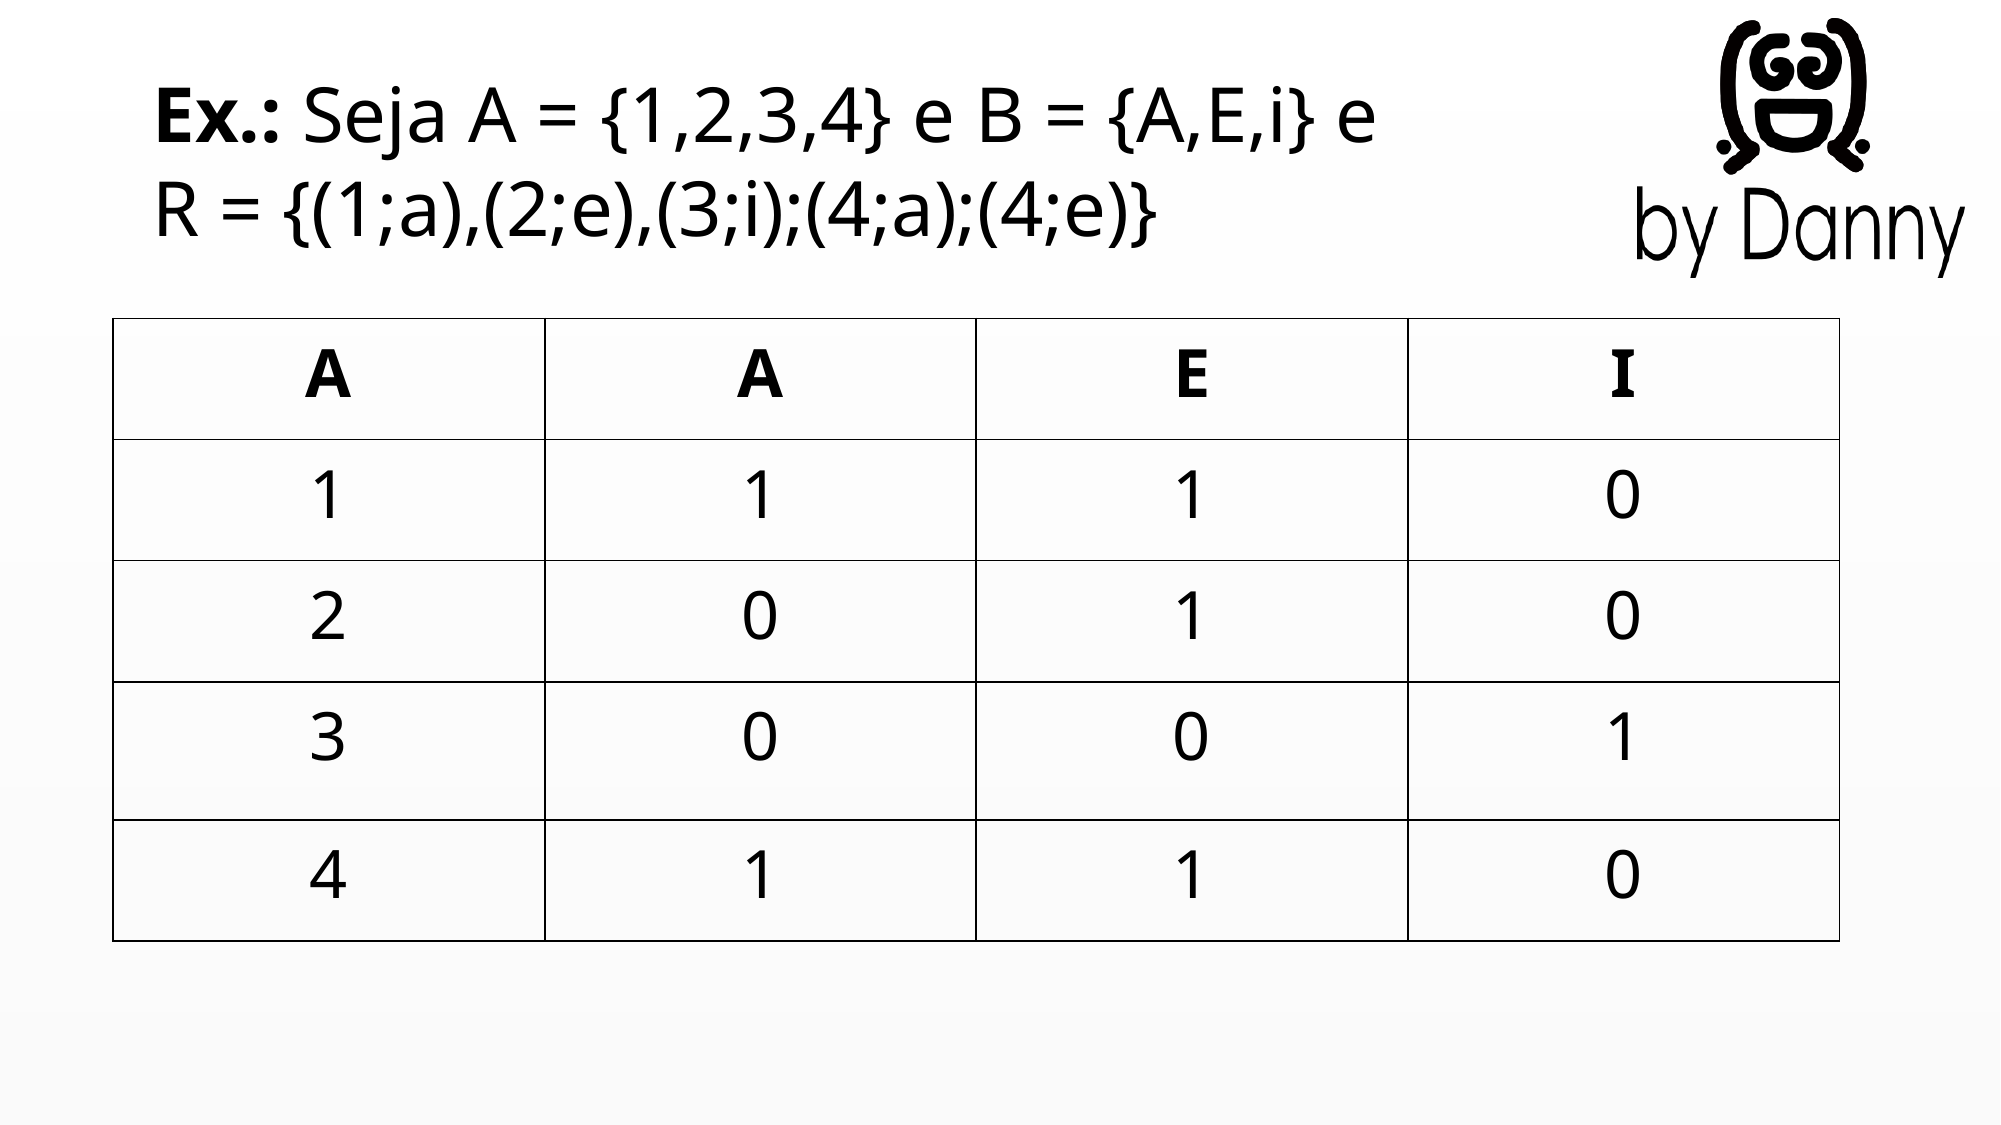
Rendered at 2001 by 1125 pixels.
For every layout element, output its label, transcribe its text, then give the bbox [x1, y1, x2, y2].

table_cell 0 [1409, 821, 1839, 940]
table_cell 1 [977, 821, 1407, 940]
table_cell 1 [114, 440, 544, 560]
table_cell 0 [546, 561, 975, 681]
table_cell 1 [1409, 683, 1839, 819]
table_cell 1 [977, 440, 1407, 560]
table_cell 1 [546, 821, 975, 940]
table_cell 0 [1409, 561, 1839, 681]
table_cell 4 [114, 821, 544, 940]
table_cell 0 [1409, 440, 1839, 560]
table_header E [977, 367, 1407, 439]
table_cell 3 [114, 683, 544, 819]
table_cell 0 [977, 683, 1407, 819]
table_header A [546, 367, 975, 439]
table_header A [114, 319, 544, 439]
table_cell 2 [114, 561, 544, 681]
title Ex.: Seja A = {1,2,3,4} e B = {A,E,i} e R = {(1;a),(2;e),(3;i);(4;a);(4;e)} [137, 59, 1863, 367]
table_cell 1 [977, 561, 1407, 681]
table_header I [1409, 367, 1839, 439]
table_cell 1 [546, 440, 975, 560]
table_cell 0 [546, 683, 975, 819]
picture [1637, 18, 1965, 278]
